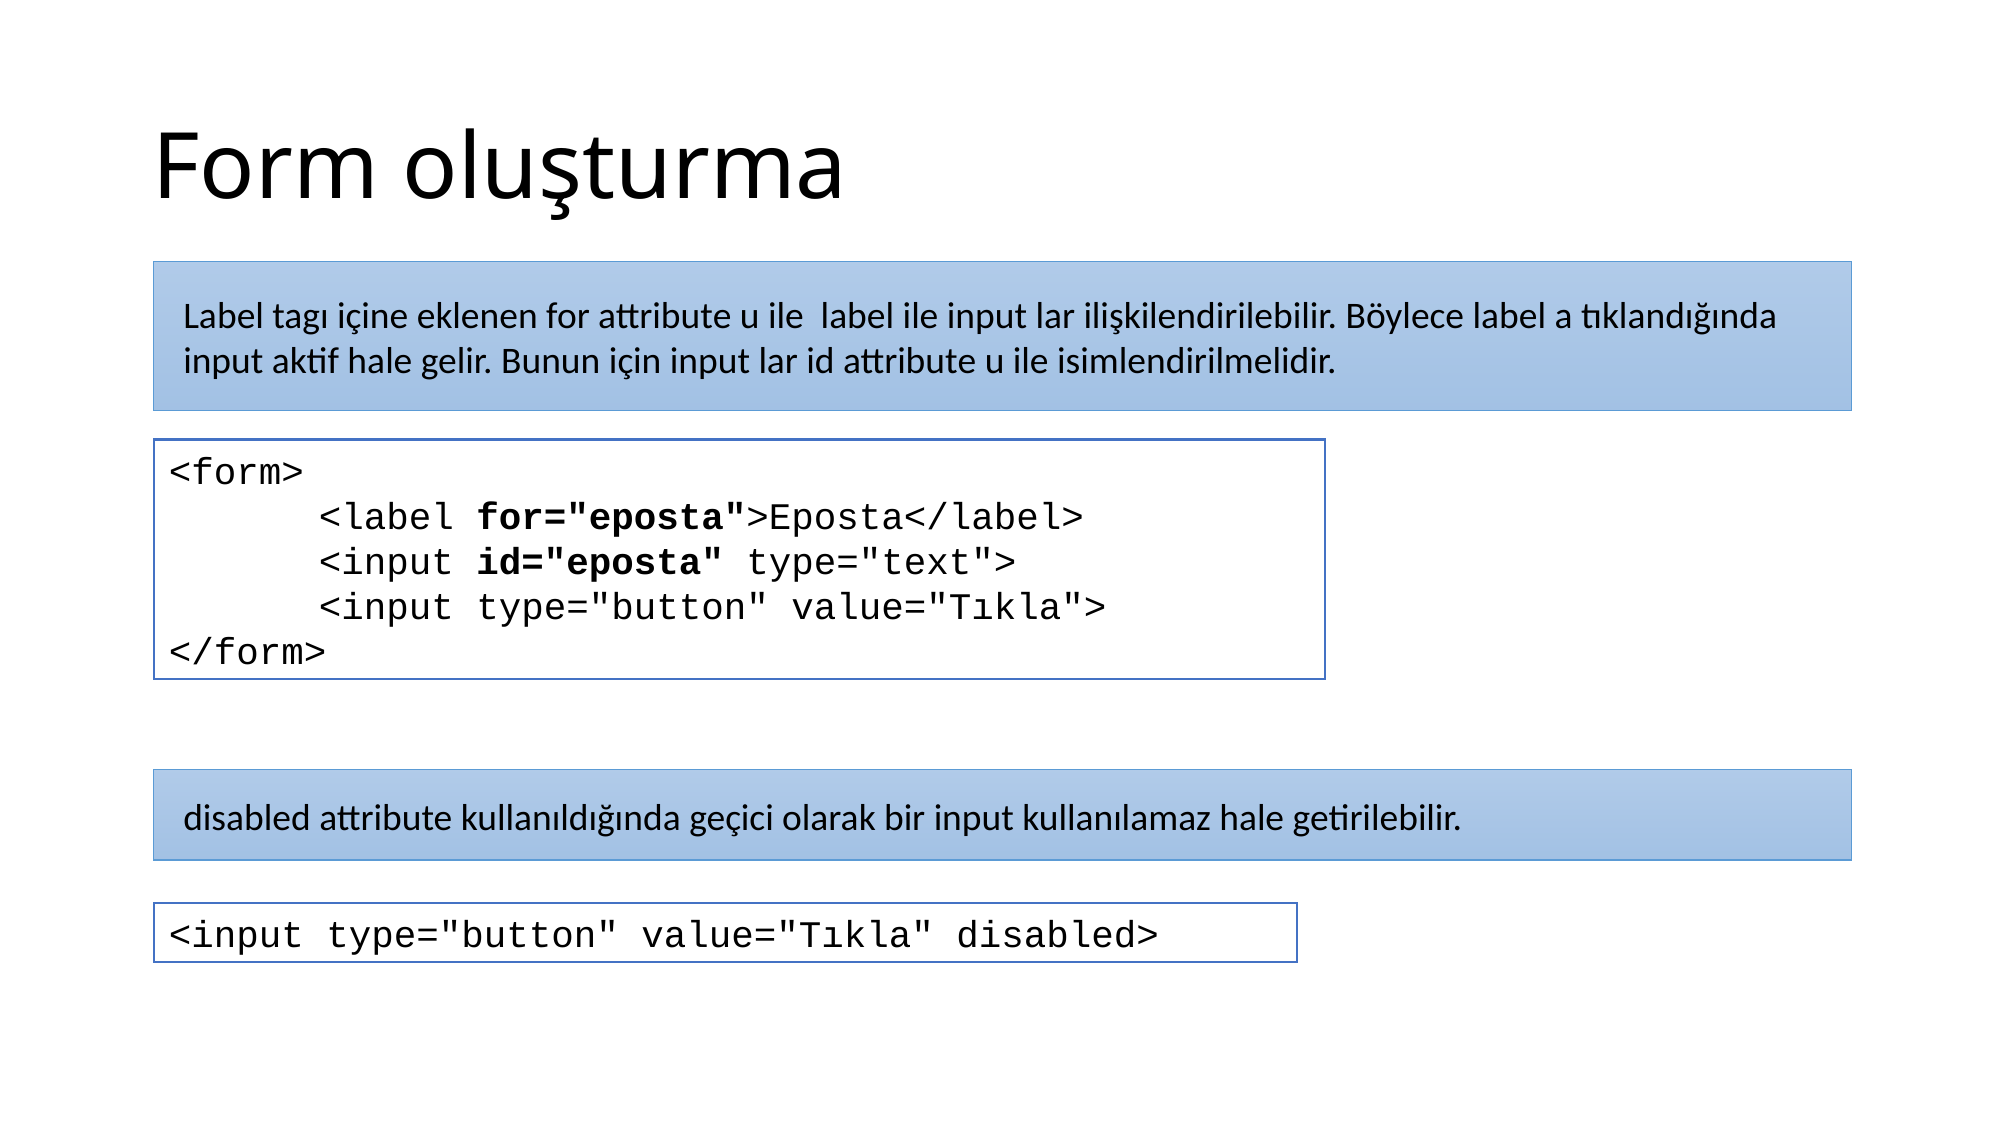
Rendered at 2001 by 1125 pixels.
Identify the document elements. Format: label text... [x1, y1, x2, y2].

text_box <input type="button" value="Tıkla" disabled> [153, 902, 1298, 963]
title Form oluşturma [137, 59, 1863, 278]
text_box Label tagı içine eklenen for attribute u ile label ile input lar ilişkilendirilebilir. Böylece label a tıklandığında input aktif hale gelir. Bunun için input lar id attribute u ile isimlendirilmelidir. [153, 261, 1852, 411]
text_box disabled attribute kullanıldığında geçici olarak bir input kullanılamaz hale getirilebilir. [153, 769, 1852, 861]
text_box <form> <label for="eposta">Eposta</label> <input id="eposta" type="text"> <input type="button" value="Tıkla"> </form> [153, 438, 1326, 680]
